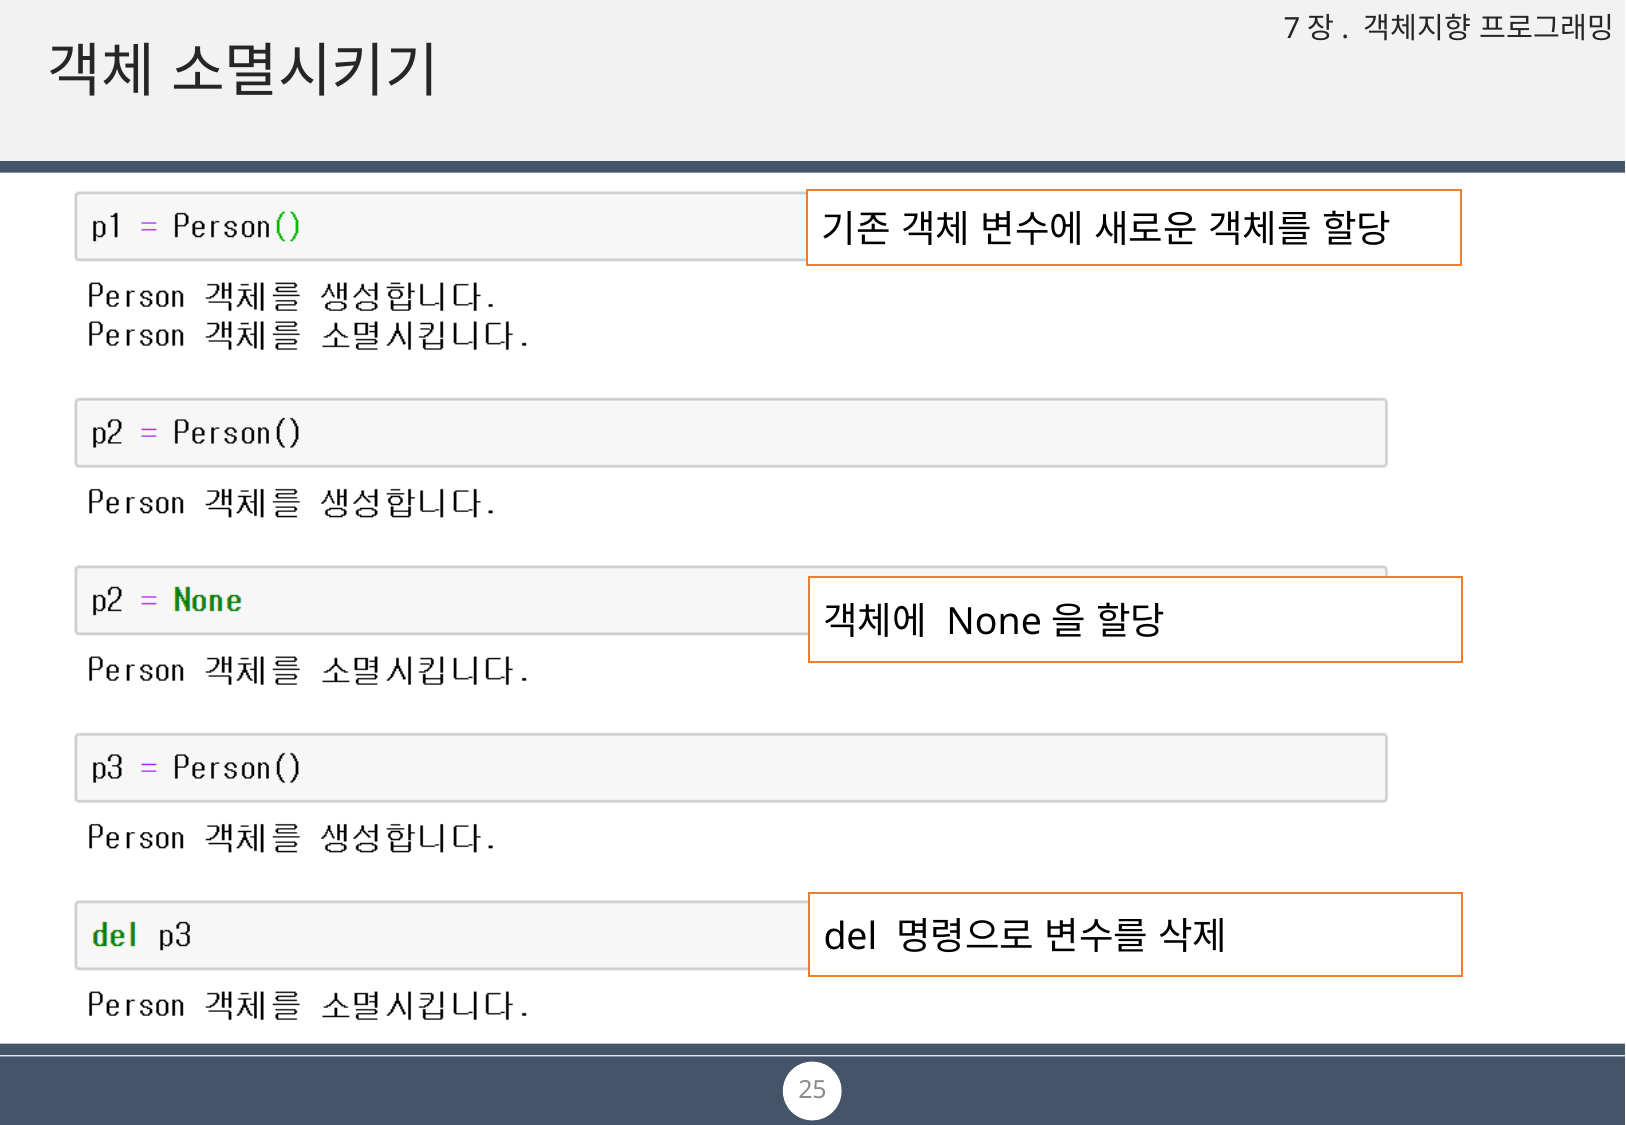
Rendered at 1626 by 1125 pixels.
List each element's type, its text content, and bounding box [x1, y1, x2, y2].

text_box 객체에 None을 할당 [1392, 576, 1463, 663]
slide_number 25 [629, 1061, 996, 1121]
text_box 기존 객체 변수에 새로운 객체를 할당 [1392, 189, 1462, 266]
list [68, 181, 1392, 1028]
text_box del 명령으로 변수를 삭제 [1392, 892, 1463, 977]
title 객체 소멸시키기 [32, 30, 1592, 114]
